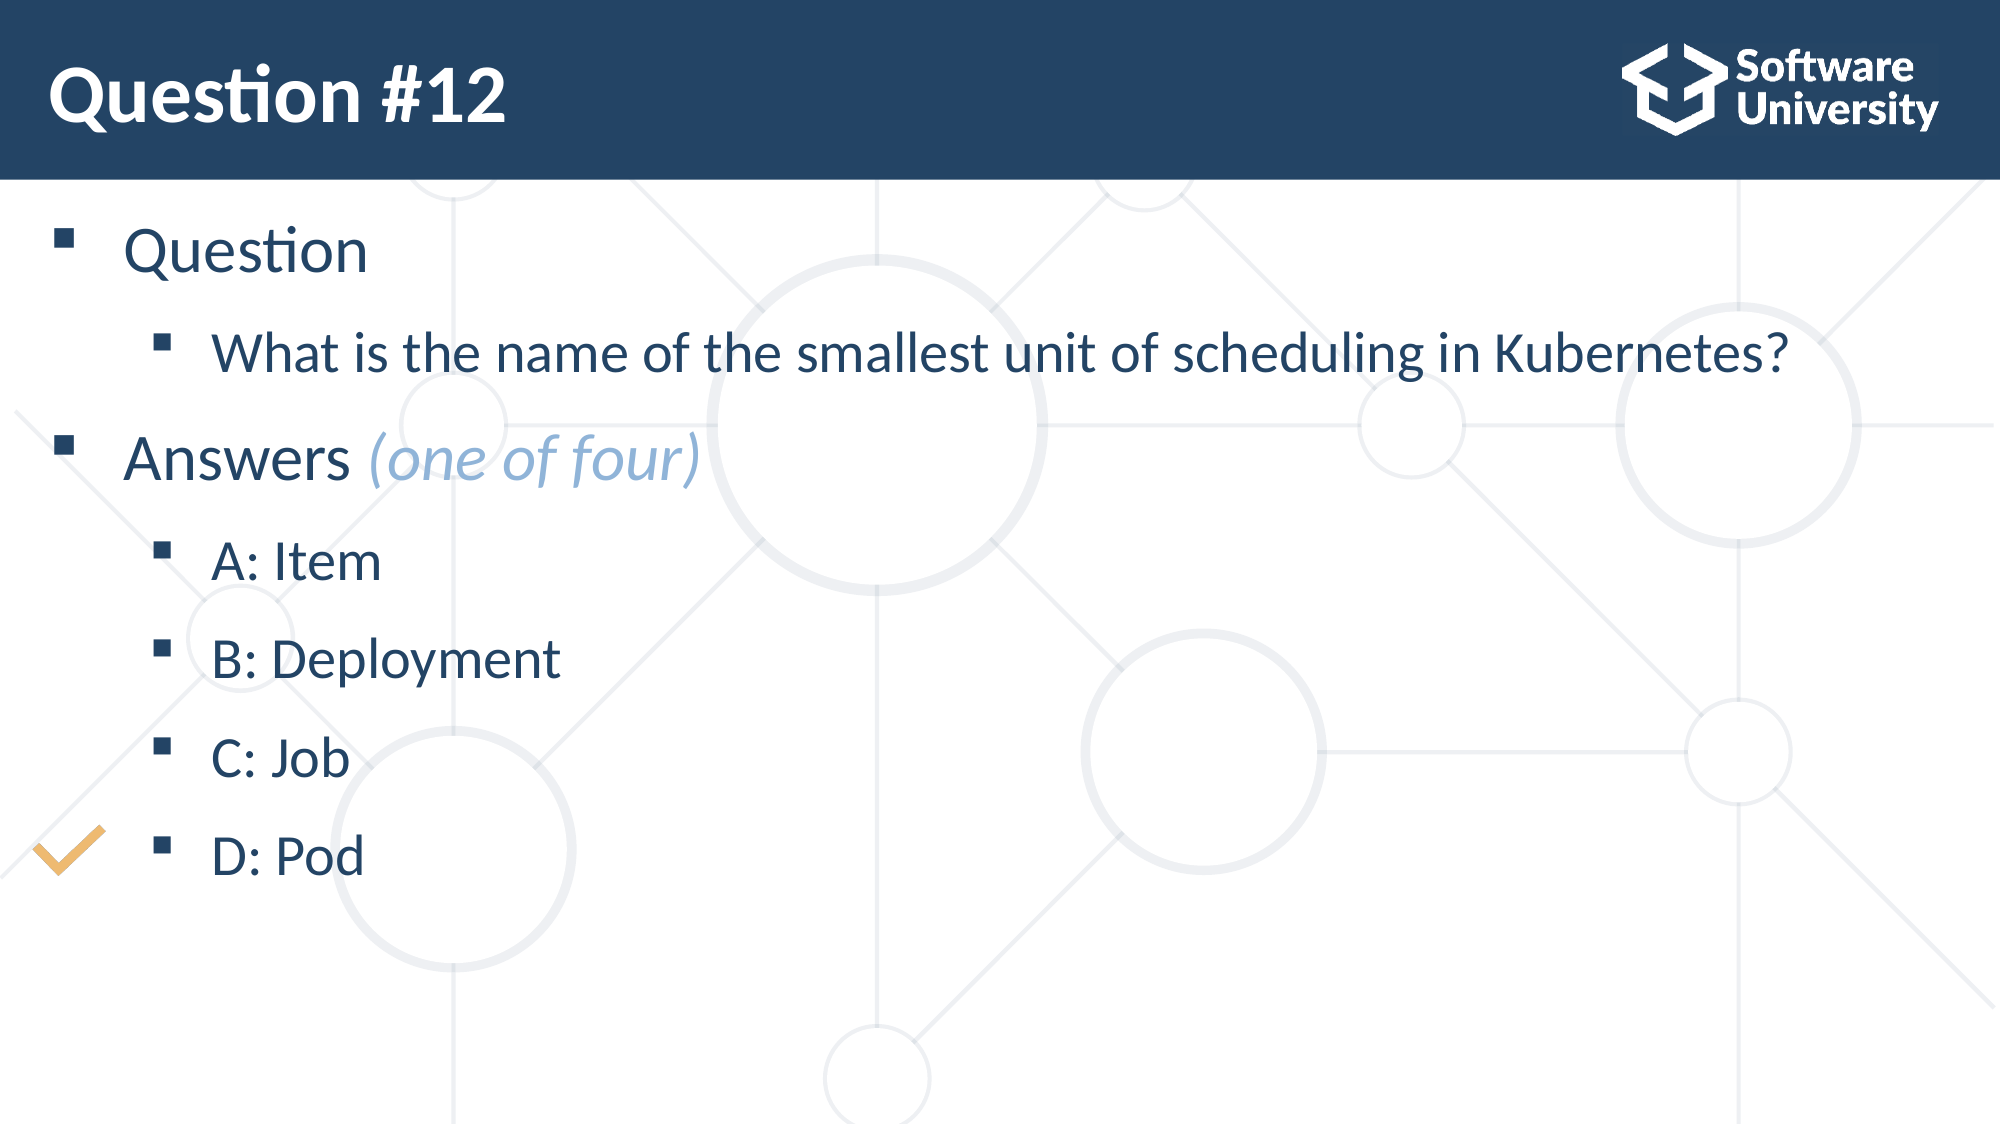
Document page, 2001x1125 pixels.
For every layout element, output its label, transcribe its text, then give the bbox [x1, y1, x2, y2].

picture [30, 812, 107, 888]
picture [1622, 43, 1939, 136]
list Question What is the name of the smallest unit of scheduling in Kubernetes? Answers (one of four) A: Item B: Deployment C: Job D: Pod [31, 196, 1970, 1050]
title Question #12 [31, 16, 1591, 162]
